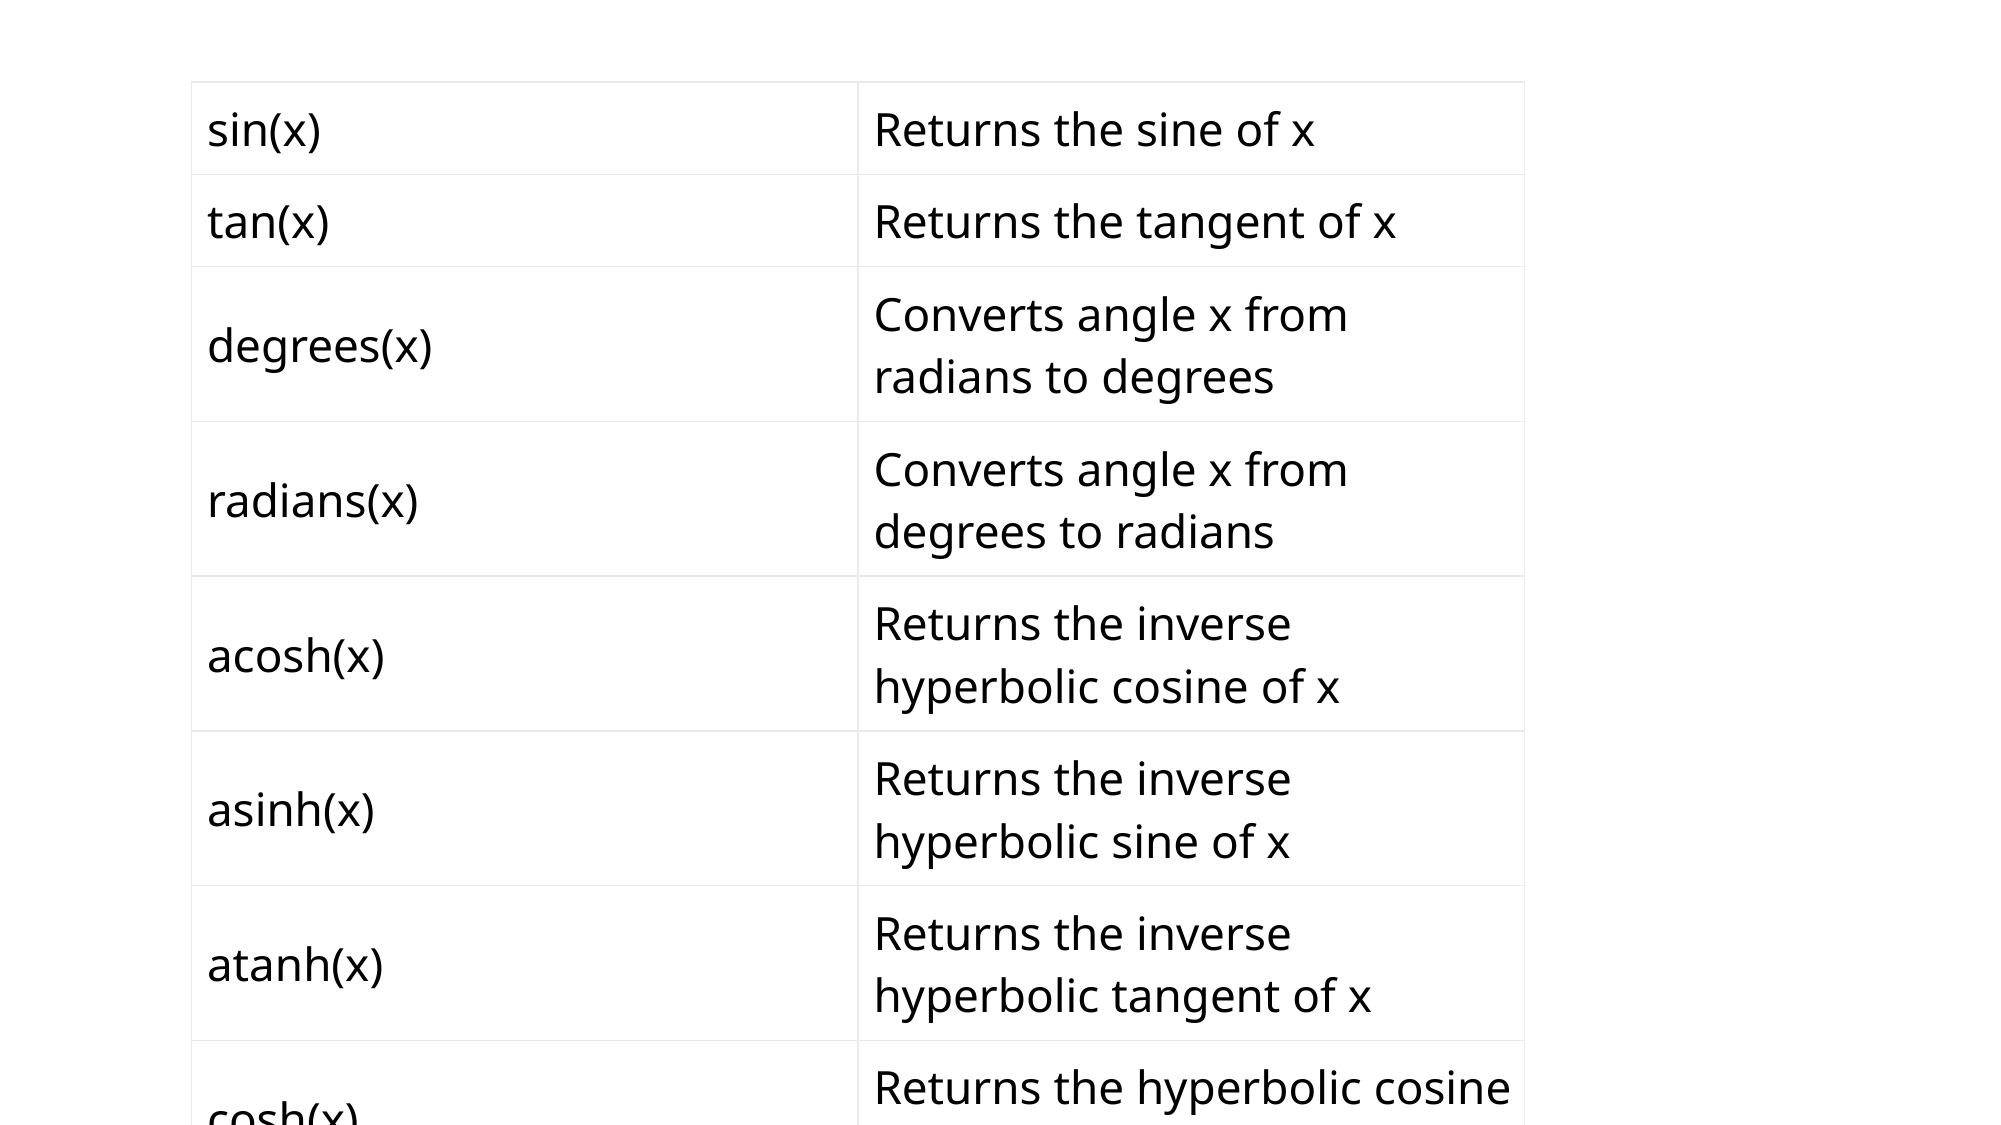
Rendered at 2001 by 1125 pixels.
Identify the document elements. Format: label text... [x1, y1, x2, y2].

table_cell radians(x) [192, 422, 857, 575]
table_cell cosh(x) [192, 1041, 857, 1125]
table_cell asinh(x) [192, 732, 857, 885]
table_cell Returns the inverse hyperbolic sine of x [859, 732, 1524, 885]
table_cell acosh(x) [192, 577, 857, 730]
table_cell tan(x) [192, 175, 857, 266]
table_cell Returns the tangent of x [859, 175, 1524, 266]
table_header sin(x) [192, 83, 857, 174]
table_cell Returns the inverse hyperbolic cosine of x [859, 577, 1524, 730]
table_cell Returns the hyperbolic cosine of x [859, 1041, 1524, 1125]
table_cell degrees(x) [192, 267, 857, 421]
table_cell Converts angle x from radians to degrees [859, 267, 1524, 421]
table_cell atanh(x) [192, 886, 857, 1040]
table_cell Converts angle x from degrees to radians [859, 422, 1524, 575]
table_header Returns the sine of x [859, 83, 1524, 174]
table_cell Returns the inverse hyperbolic tangent of x [859, 886, 1524, 1040]
